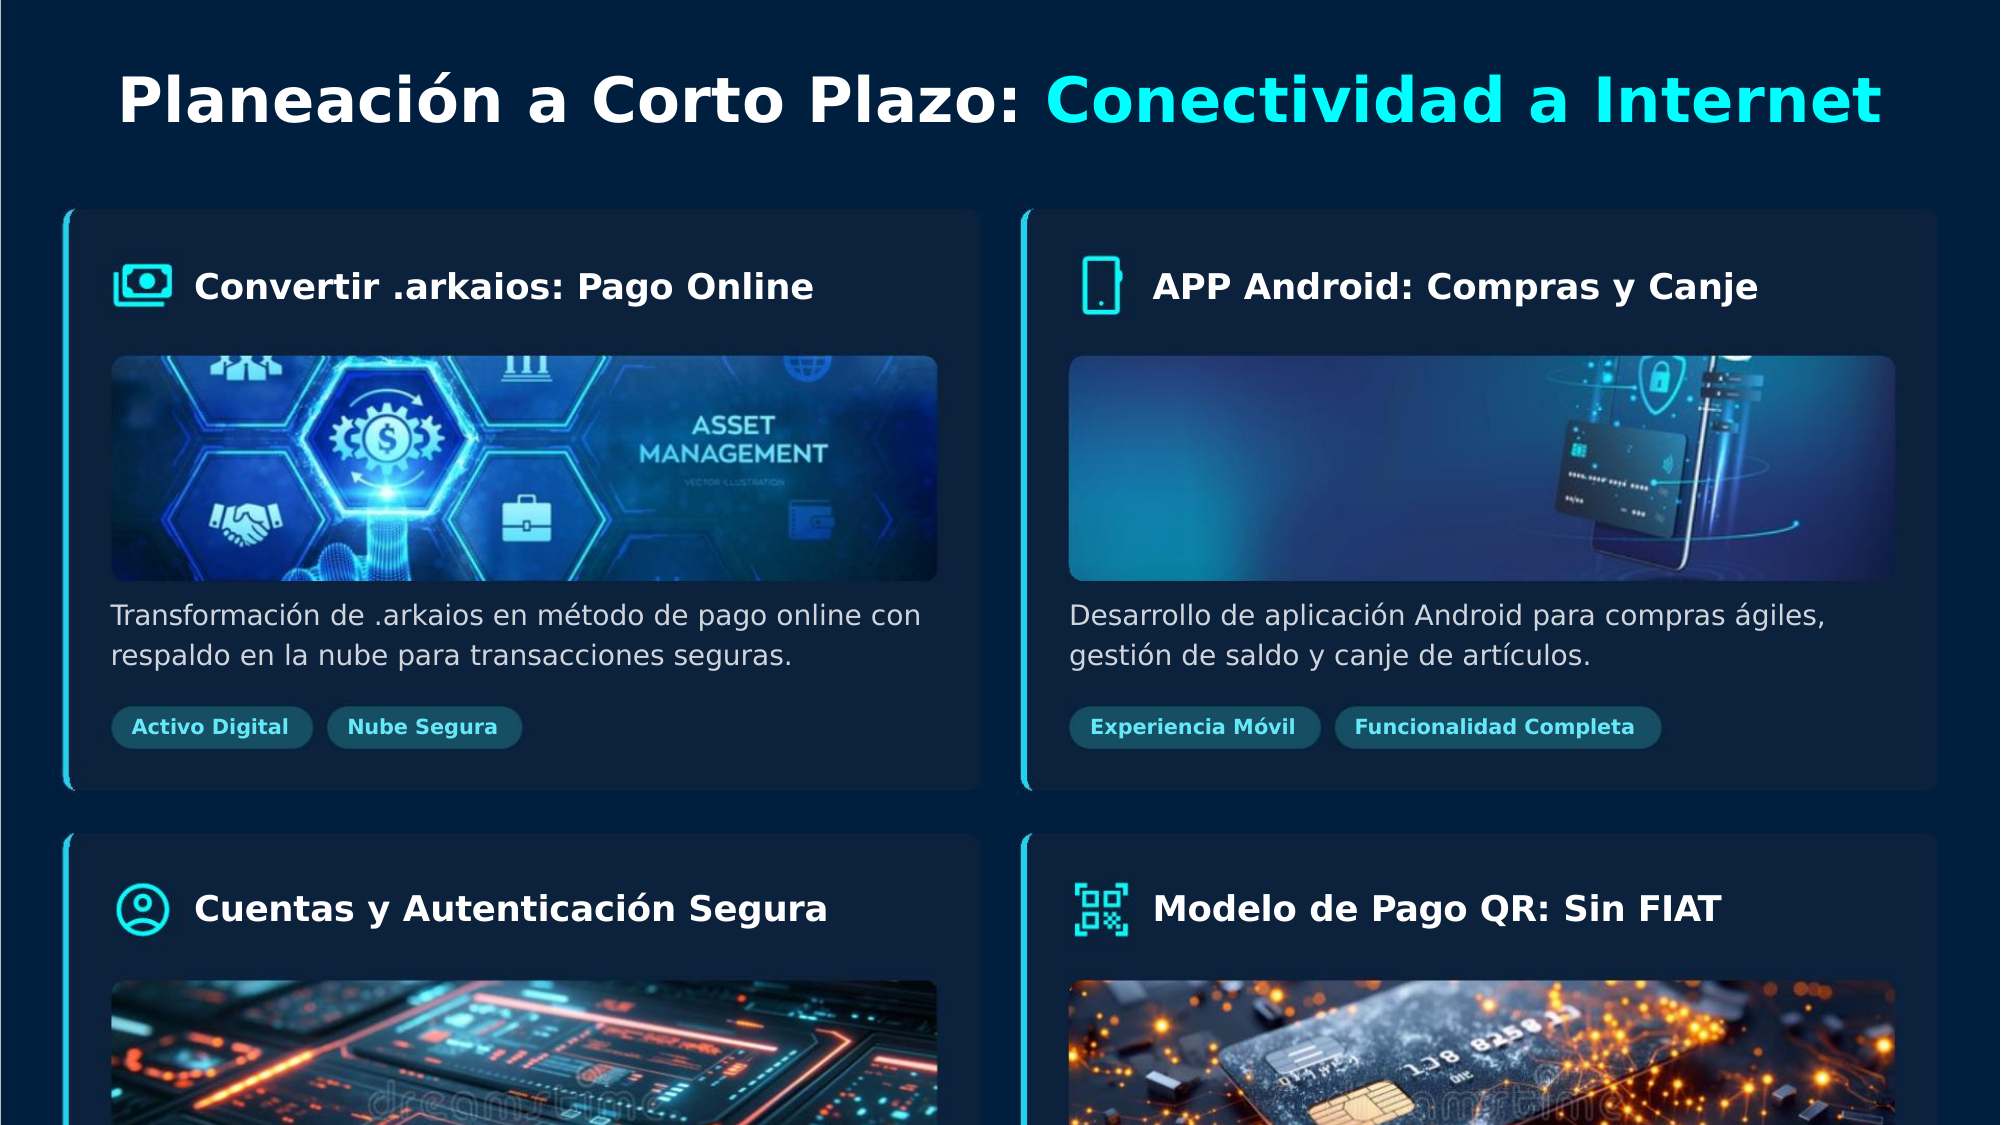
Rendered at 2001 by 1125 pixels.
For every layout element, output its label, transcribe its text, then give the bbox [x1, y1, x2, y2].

text_box Modelo de Pago QR: Sin FIAT [1152, 887, 1747, 929]
text_box Cuentas y Autenticación Segura [194, 887, 851, 929]
text_box Activo Digital [131, 714, 317, 739]
text_box Nube Segura [347, 714, 526, 739]
text_box APP Android: Compras y Canje [1152, 265, 1780, 307]
text_box [0, 0, 2000, 1125]
text_box Experiencia Móvil [1090, 714, 1324, 739]
text_box Convertir .arkaios: Pago Online [194, 265, 837, 307]
text_box Desarrollo de aplicación Android para compras ágiles, gestión de saldo y canje de artículos. [1069, 598, 1850, 671]
text_box Planeación a Corto Plazo: Conectividad a Internet [117, 61, 1908, 135]
text_box Transformación de .arkaios en método de pago online con respaldo en la nube para transacciones seguras. [110, 598, 949, 671]
text_box Funcionalidad Completa [1354, 714, 1665, 739]
